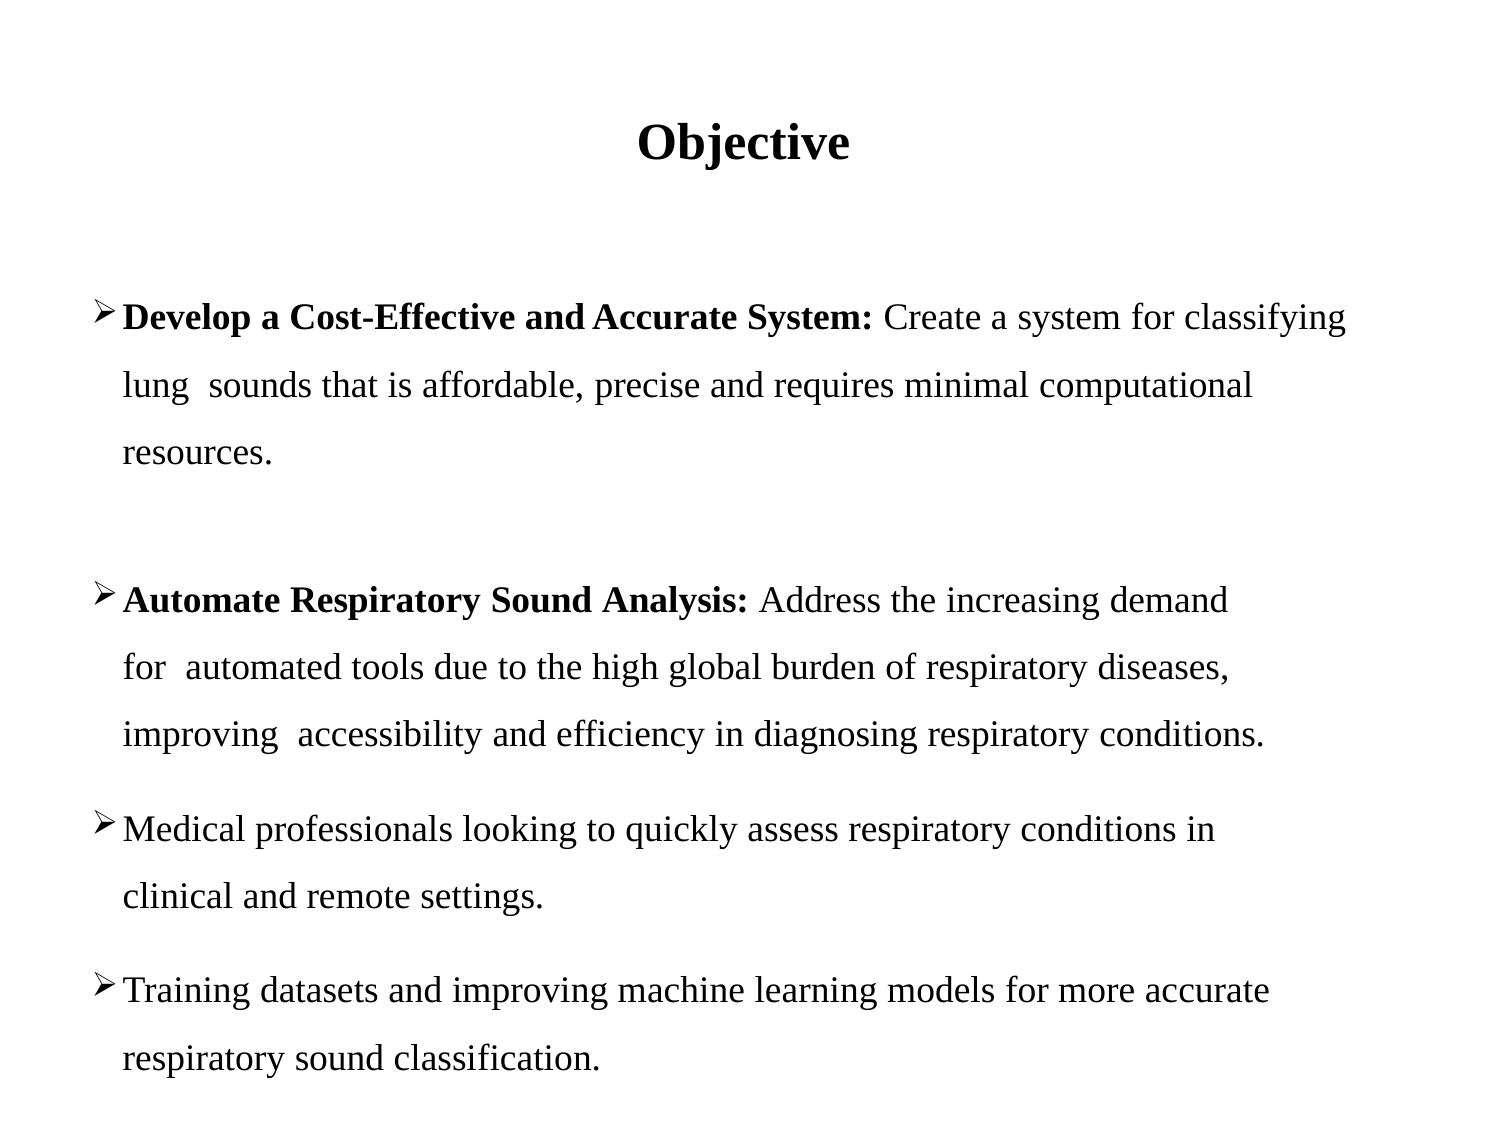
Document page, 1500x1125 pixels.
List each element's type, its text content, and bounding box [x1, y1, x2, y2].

title Objective [75, 45, 1425, 233]
list Develop a Cost-Effective and Accurate System: Create a system for classifying lung sounds that is affordable, precise and requires minimal computational resources. Automate Respiratory Sound Analysis: Address the increasing demand for automated tools due to the high global burden of respiratory diseases, improving accessibility and efficiency in diagnosing respiratory conditions. Medical professionals looking to quickly assess respiratory conditions in clinical and remote settings. Training datasets and improving machine learning models for more accurate respiratory sound classification. [75, 262, 1425, 1005]
